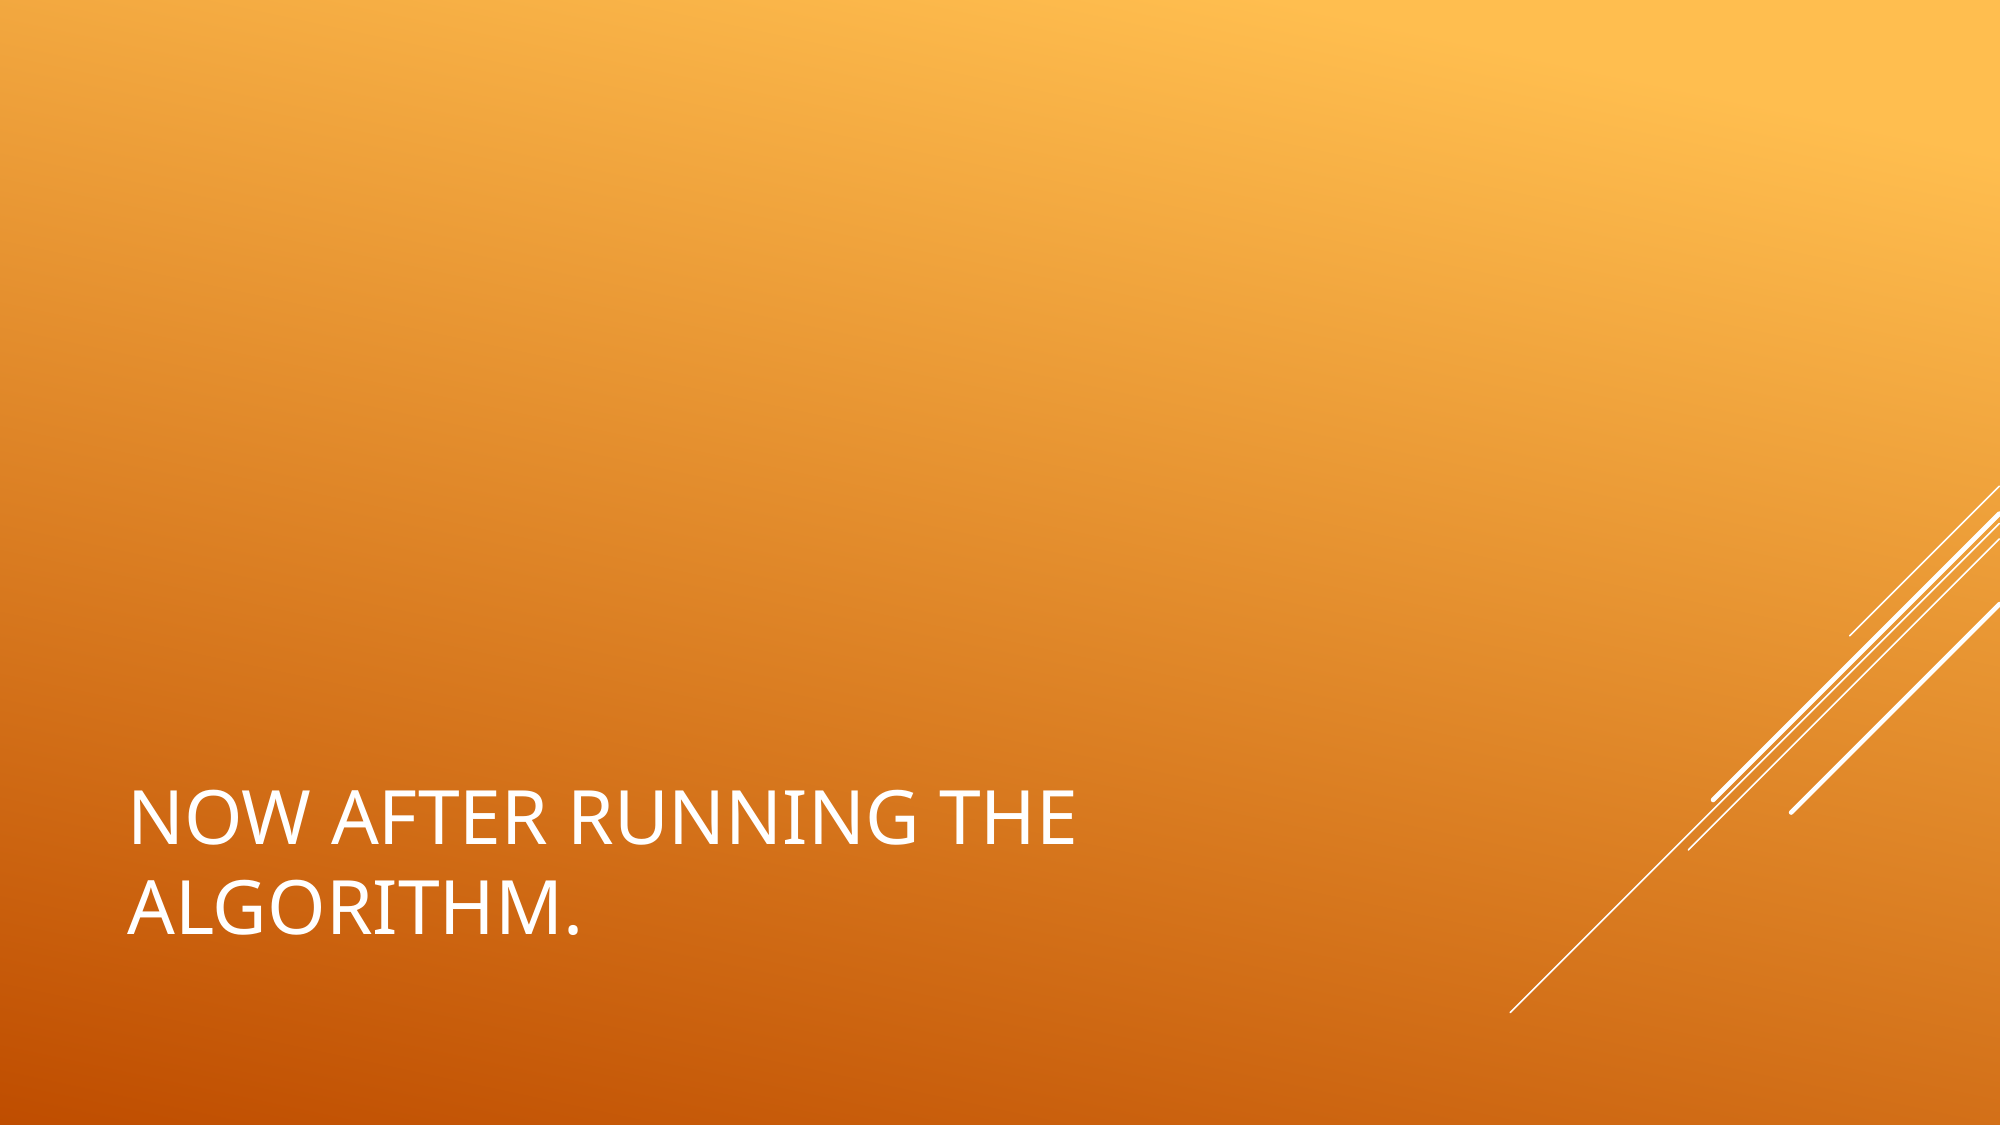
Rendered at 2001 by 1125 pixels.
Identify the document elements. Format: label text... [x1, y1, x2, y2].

title Now after running the algorithm. [112, 736, 1513, 984]
